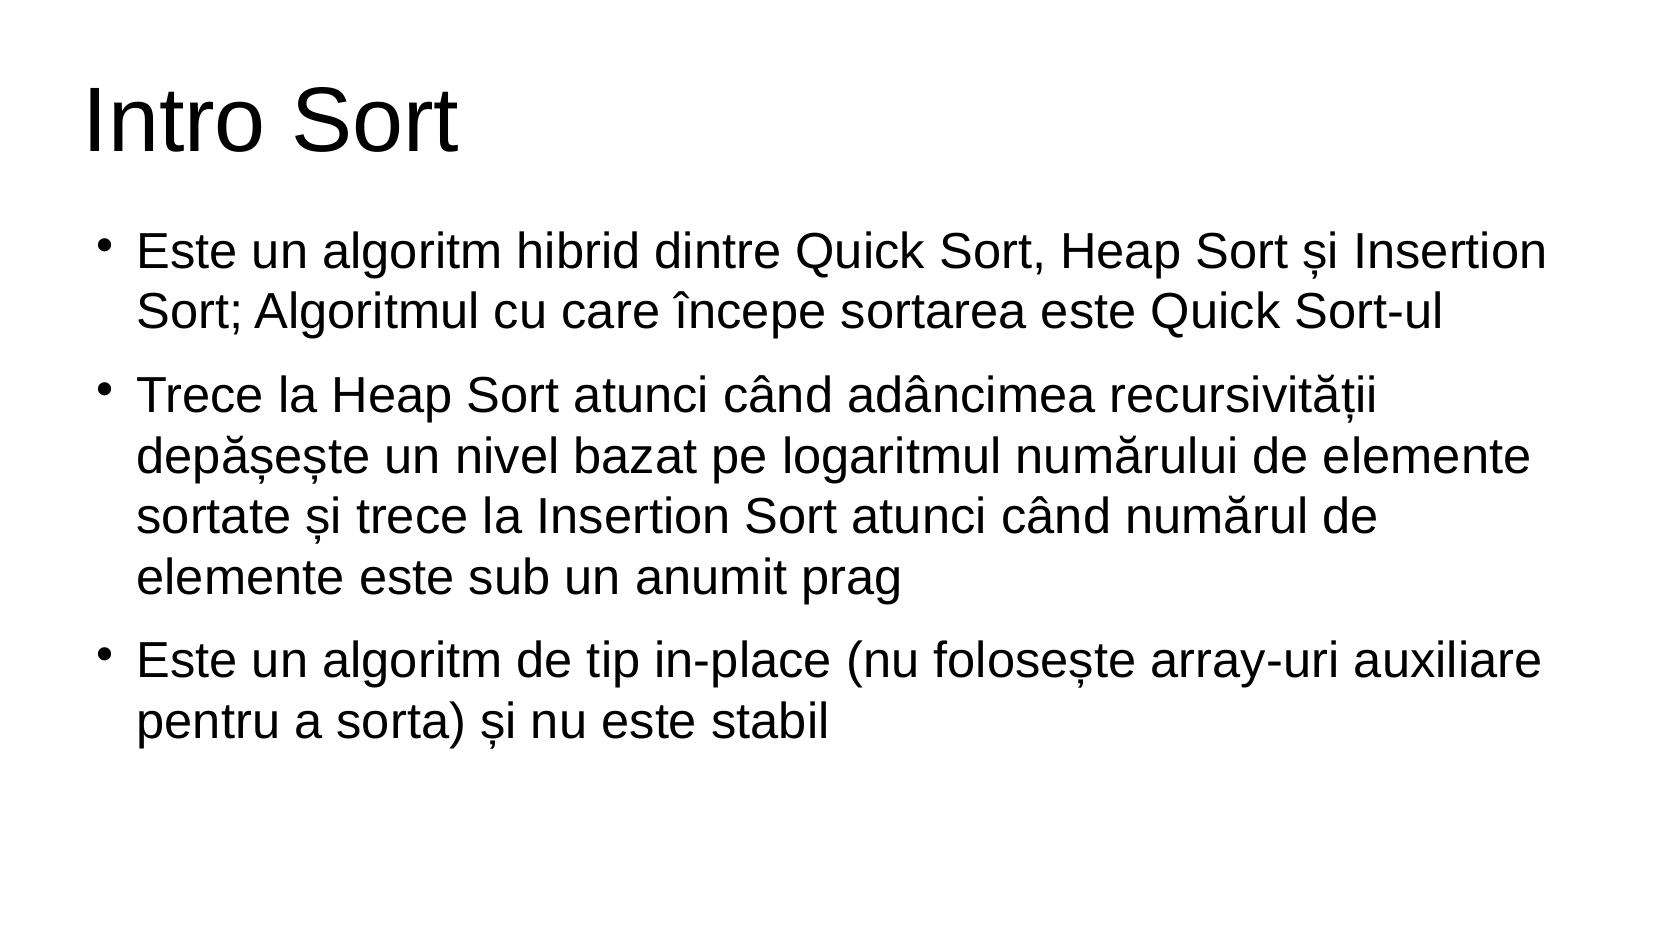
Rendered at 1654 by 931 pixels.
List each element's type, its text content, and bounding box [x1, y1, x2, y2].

title Intro Sort [82, 37, 1571, 193]
list Este un algoritm hibrid dintre Quick Sort, Heap Sort și Insertion Sort; Algoritmul cu care începe sortarea este Quick Sort-ul Trece la Heap Sort atunci când adâncimea recursivității depășește un nivel bazat pe logaritmul numărului de elemente sortate și trece la Insertion Sort atunci când numărul de elemente este sub un anumit prag Este un algoritm de tip in-place (nu folosește array-uri auxiliare pentru a sorta) și nu este stabil [82, 217, 1571, 757]
